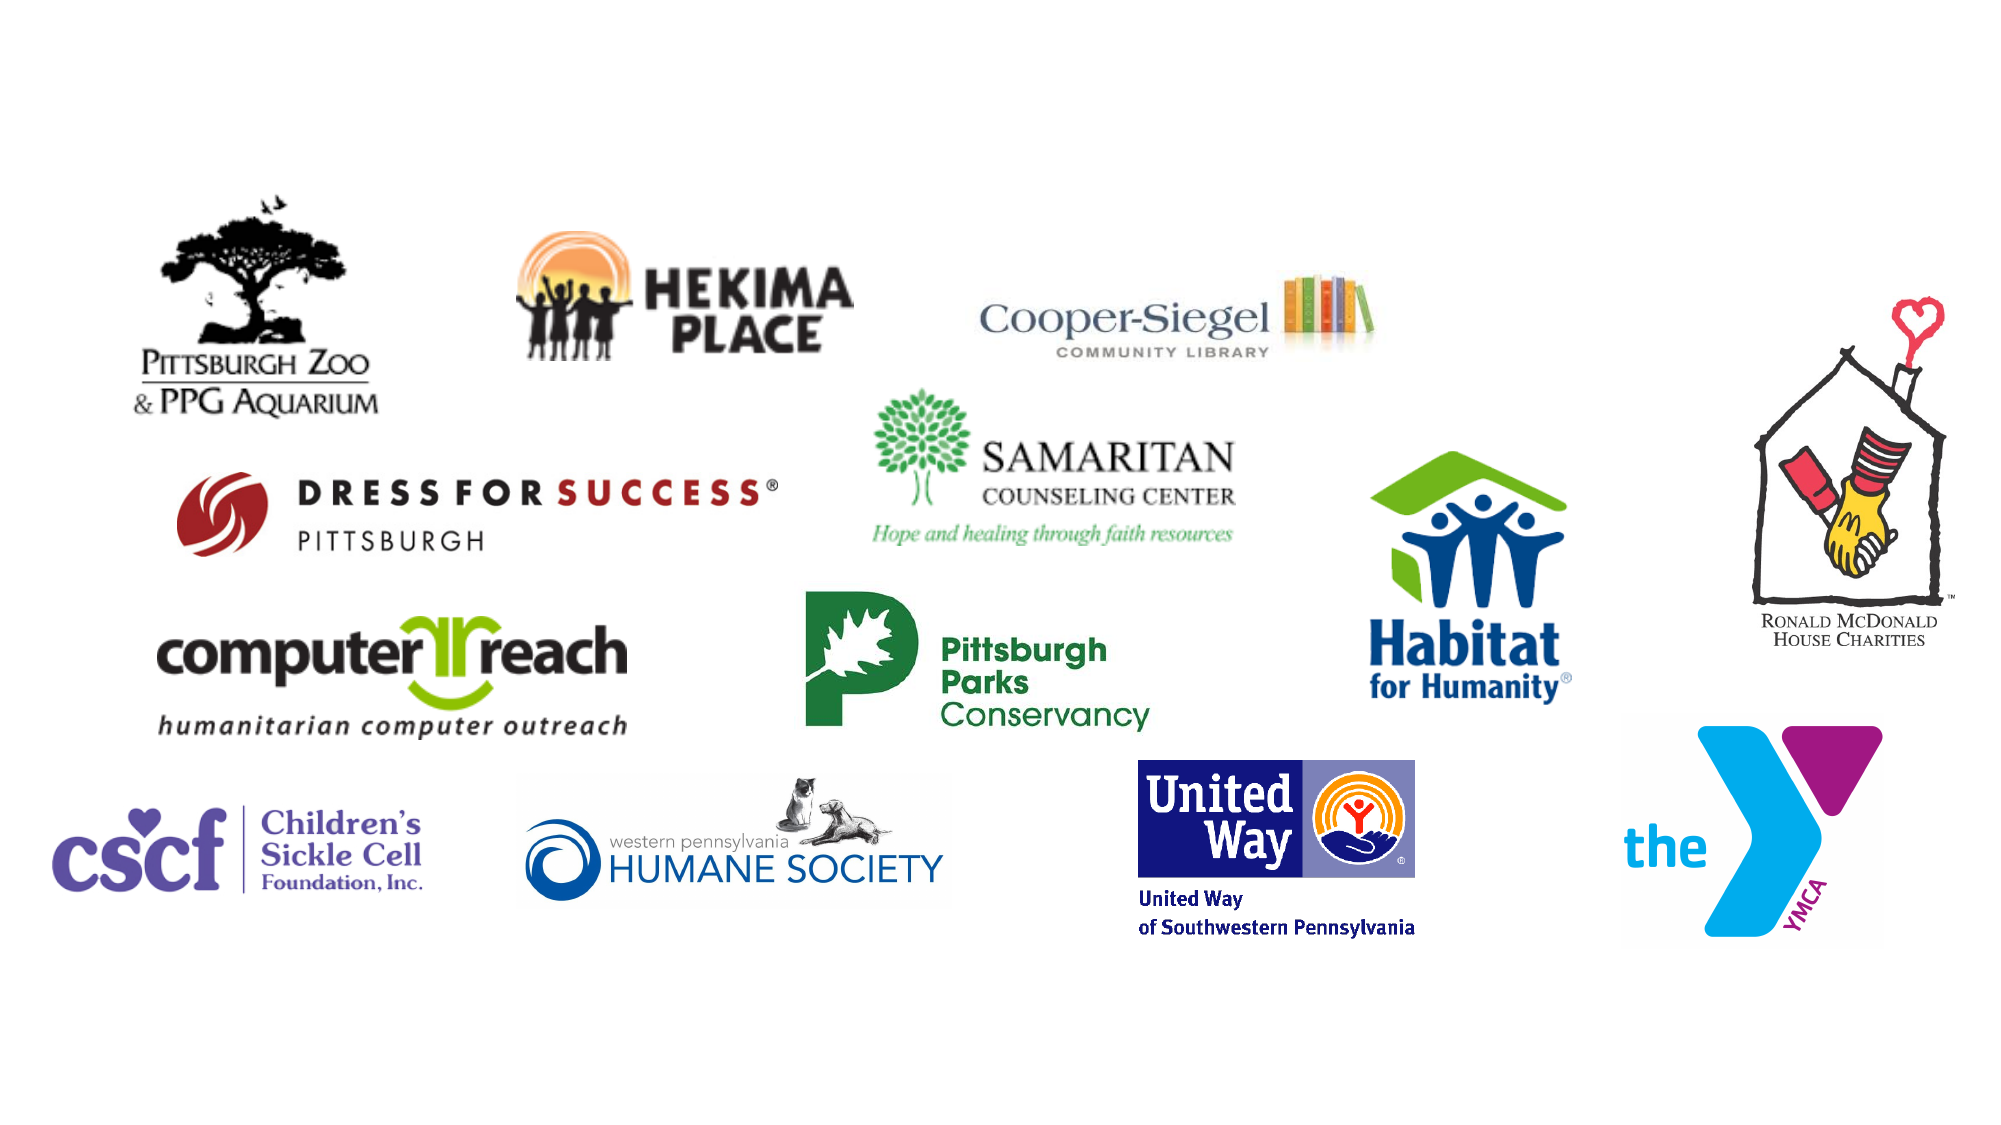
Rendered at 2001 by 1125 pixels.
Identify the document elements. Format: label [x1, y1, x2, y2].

picture [872, 386, 1236, 546]
picture [965, 270, 1390, 362]
picture [516, 773, 952, 909]
picture [177, 472, 779, 557]
picture [516, 231, 854, 361]
picture [1621, 713, 1884, 949]
picture [121, 181, 394, 432]
picture [1358, 440, 1583, 716]
picture [1138, 760, 1415, 939]
picture [1752, 296, 1955, 646]
picture [794, 581, 1159, 740]
picture [38, 774, 439, 915]
picture [157, 615, 627, 740]
